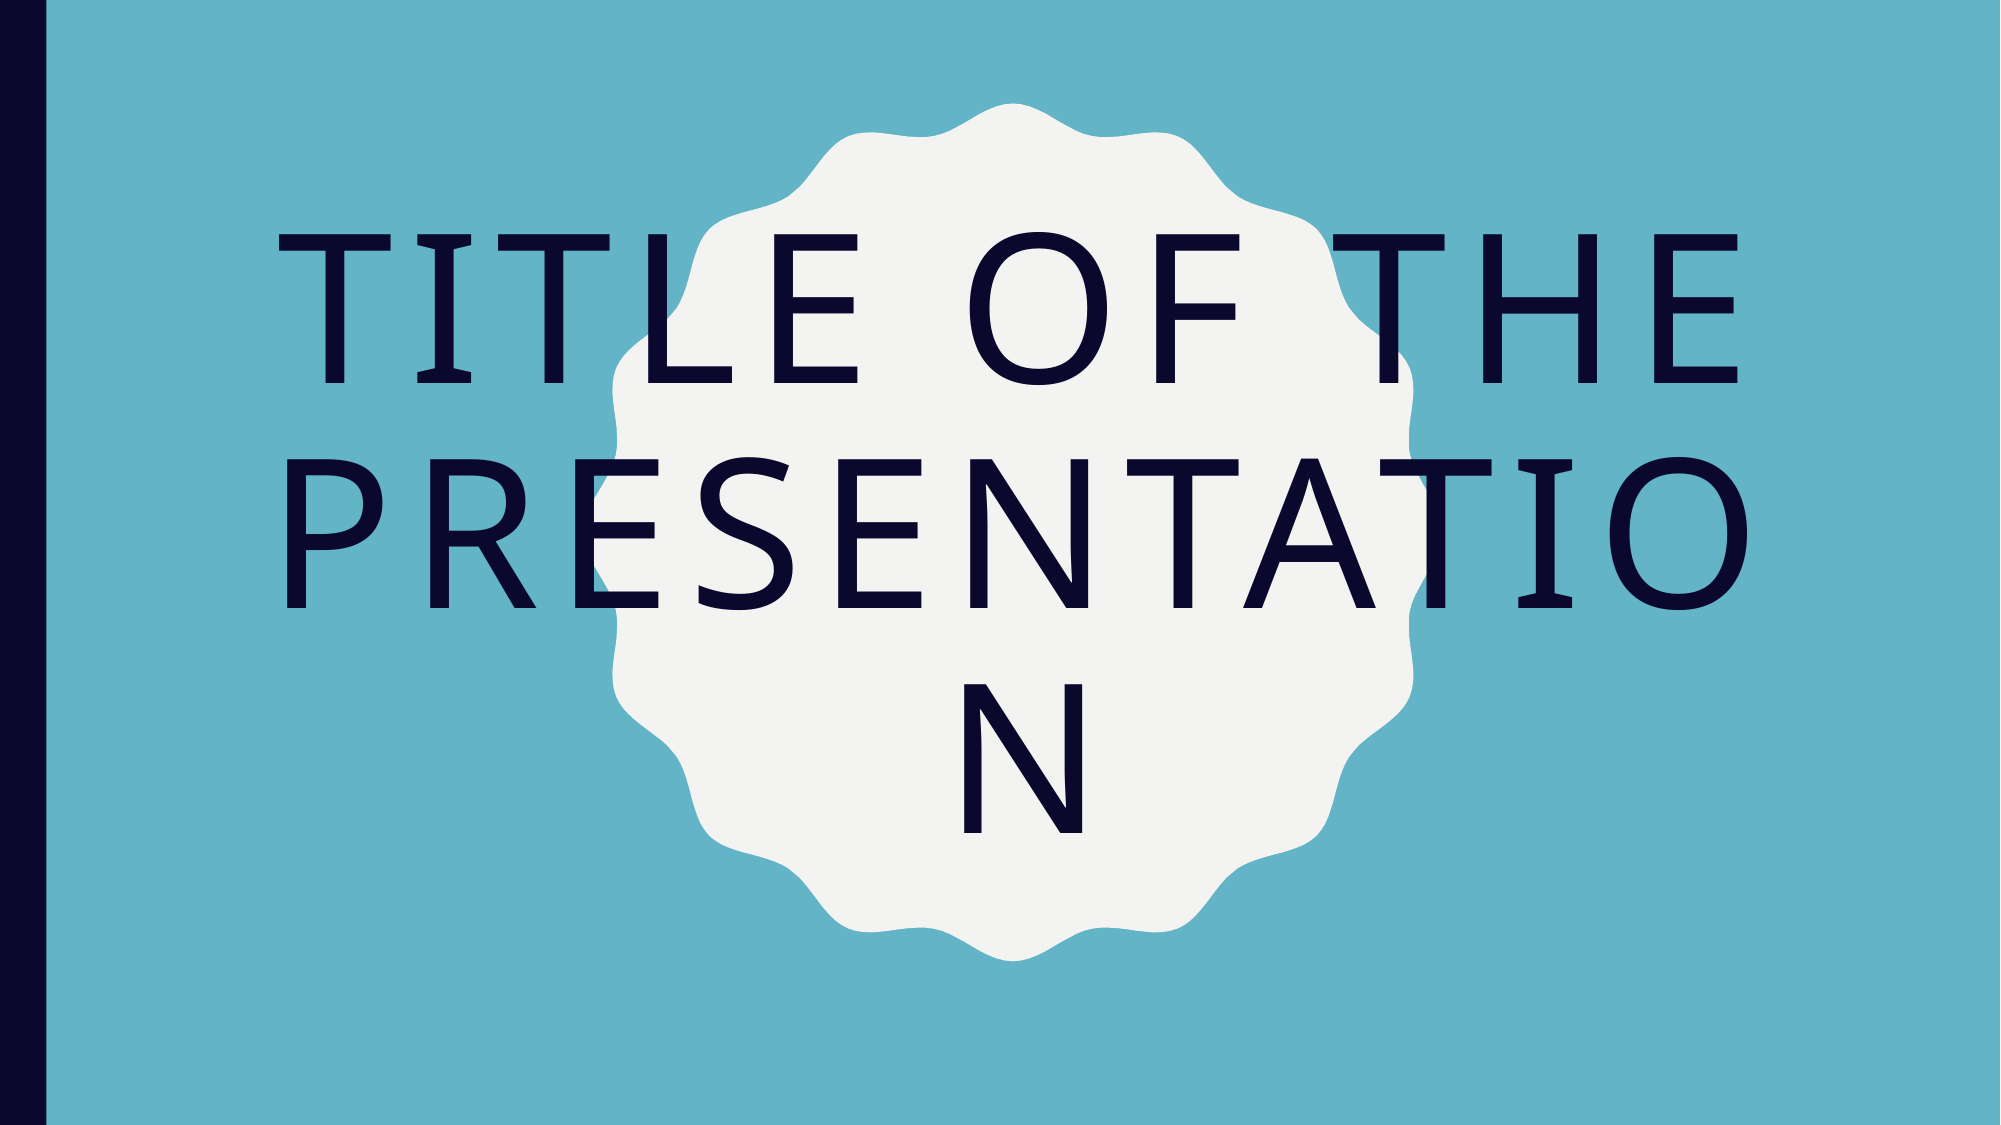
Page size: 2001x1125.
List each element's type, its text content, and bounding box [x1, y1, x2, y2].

title TITLE OF THE PRESENTATION [176, 180, 1870, 902]
